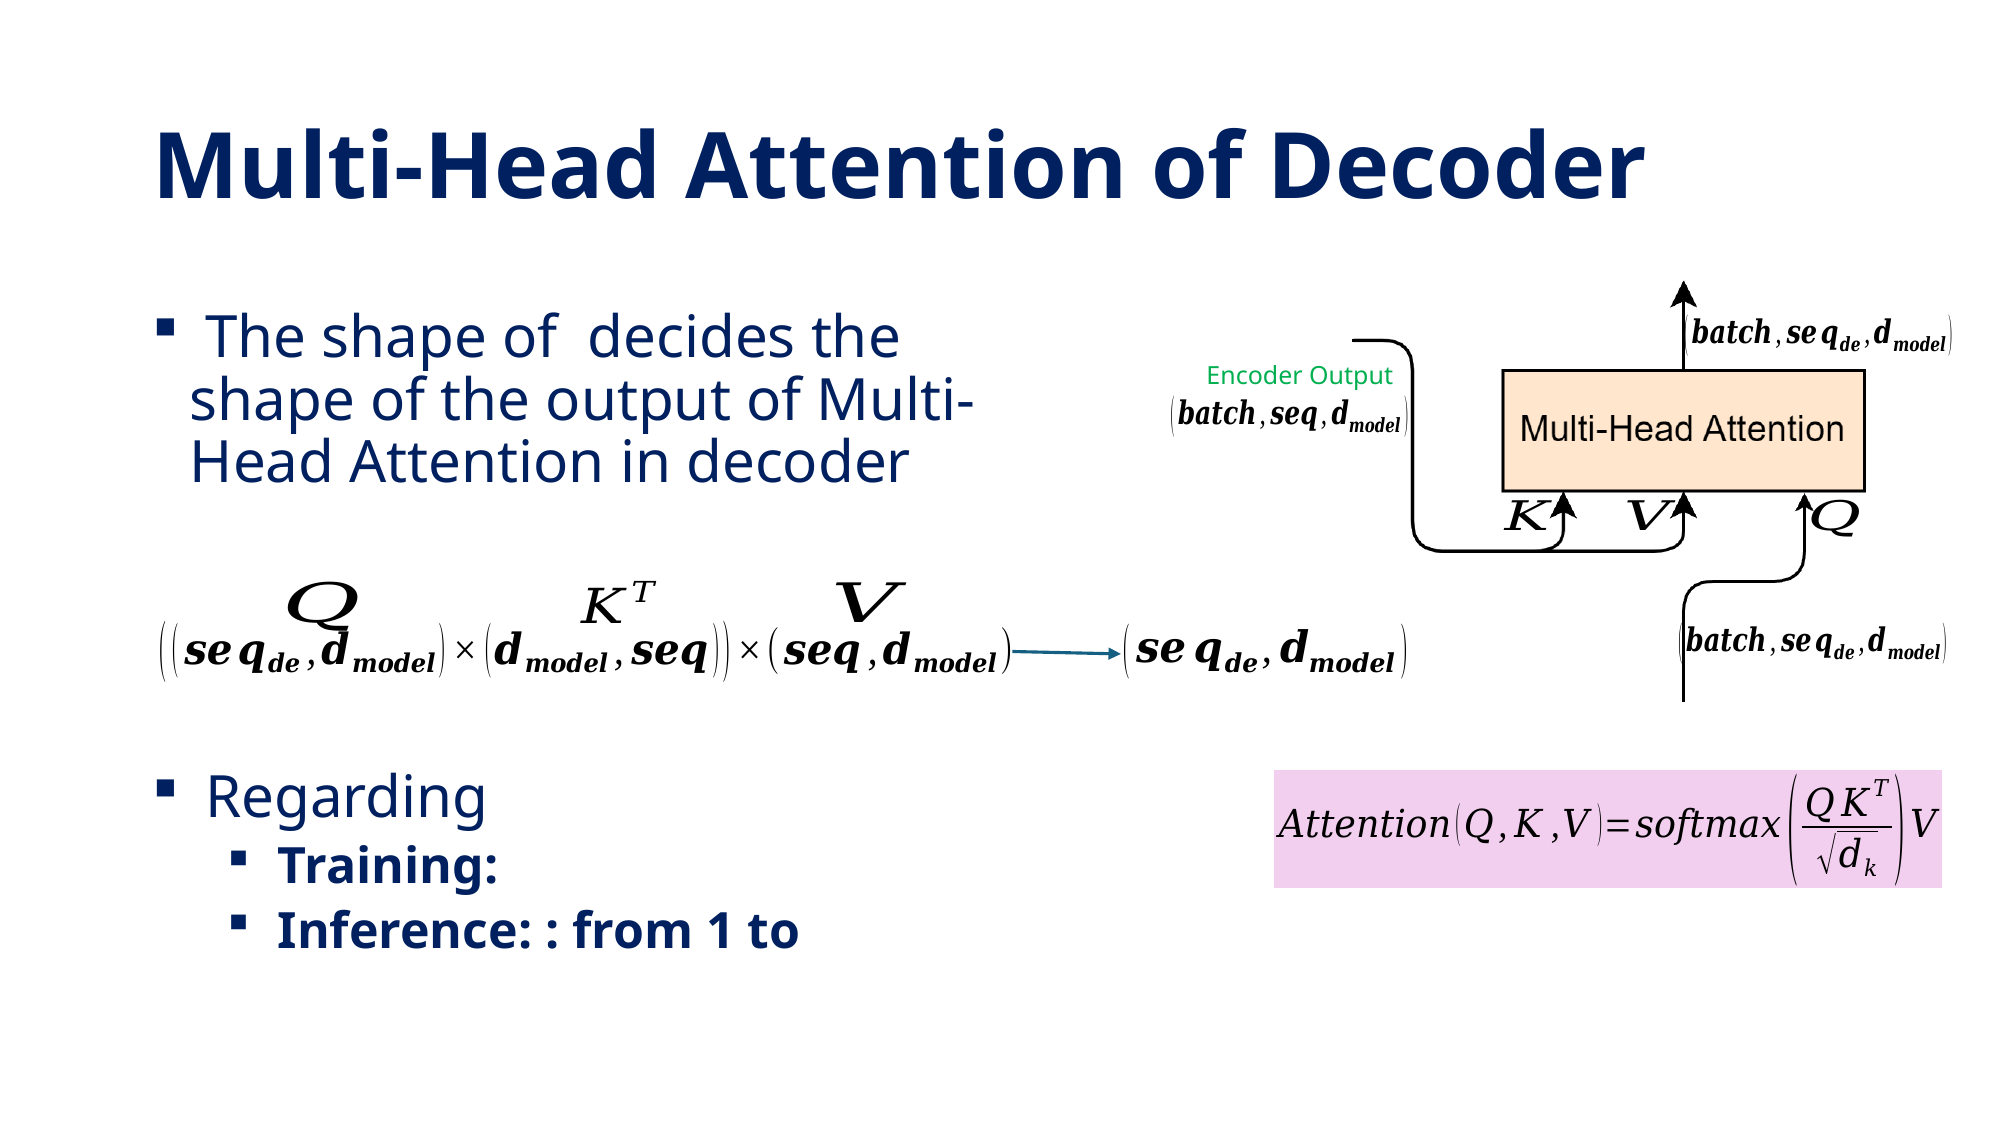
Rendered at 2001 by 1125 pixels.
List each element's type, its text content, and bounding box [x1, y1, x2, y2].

text_box Encoder Output [1191, 352, 1299, 397]
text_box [158, 574, 1409, 686]
picture [1299, 226, 1896, 749]
title Multi-Head Attention of Decoder [137, 59, 1863, 278]
